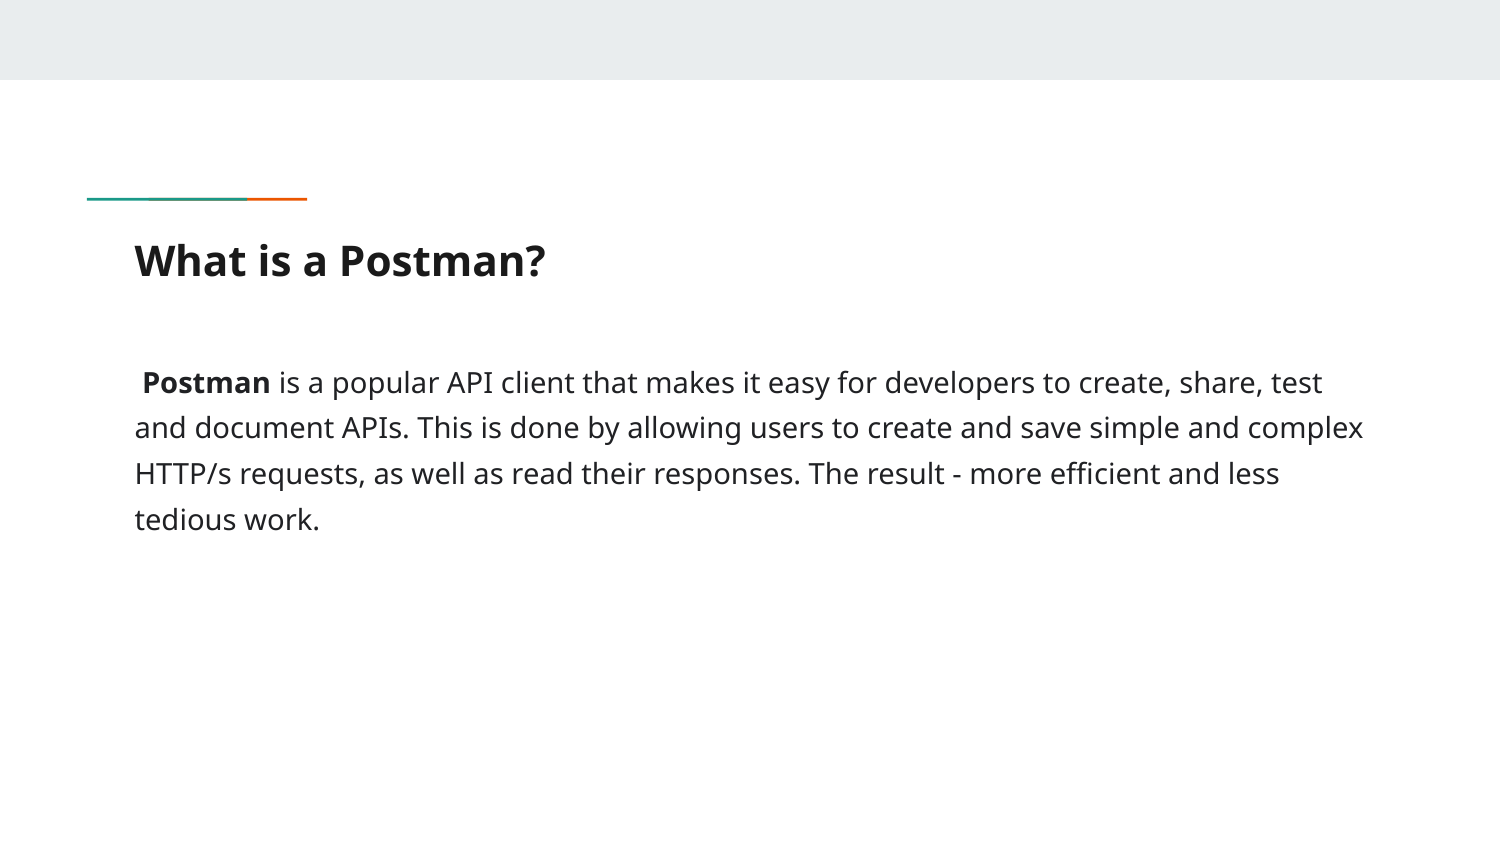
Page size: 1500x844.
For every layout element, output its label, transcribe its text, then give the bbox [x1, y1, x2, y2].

title What is a Postman? [119, 216, 1381, 305]
list Postman is a popular API client that makes it easy for developers to create, share, test and document APIs. This is done by allowing users to create and save simple and complex HTTP/s requests, as well as read their responses. The result - more efficient and less tedious work. [119, 341, 1381, 712]
